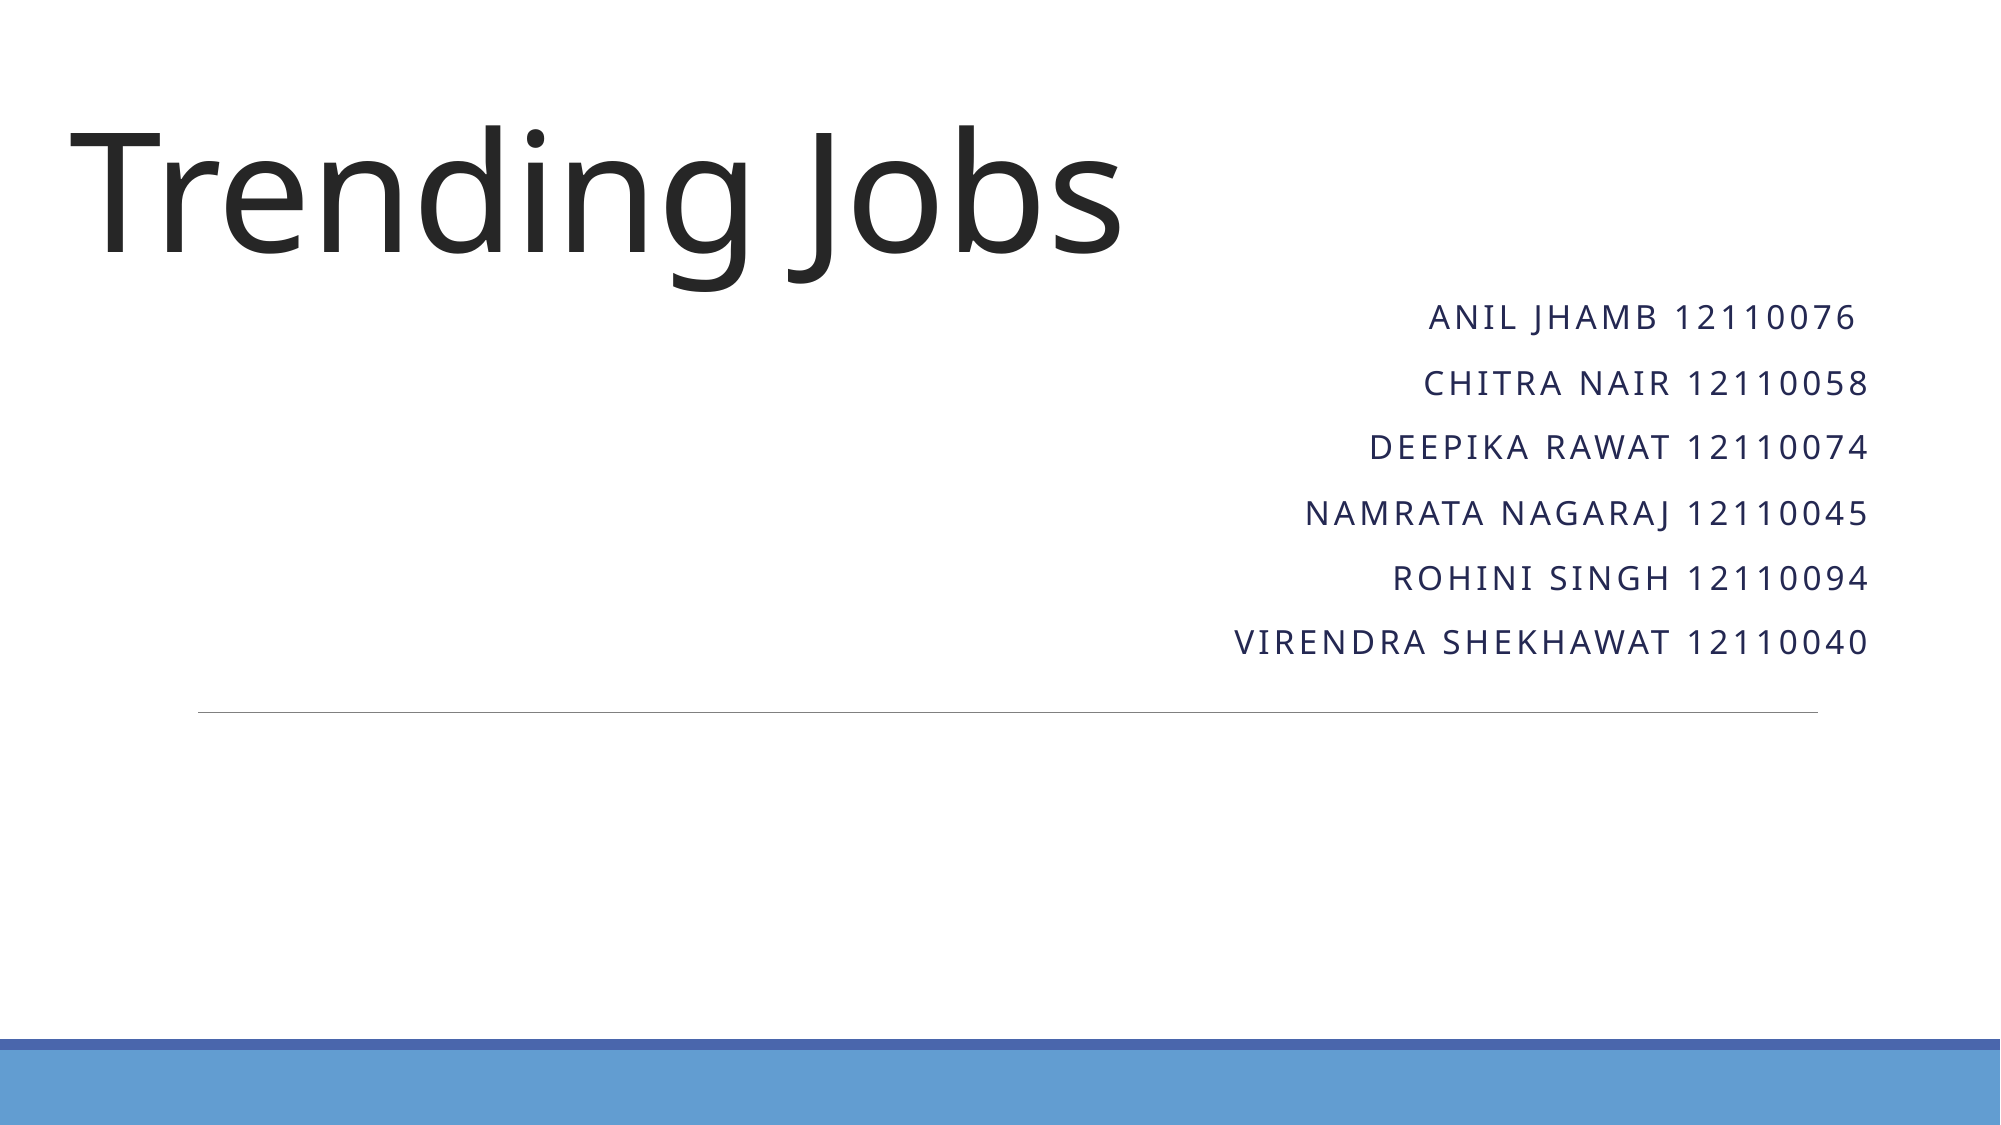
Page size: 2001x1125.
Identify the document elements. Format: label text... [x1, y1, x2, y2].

subtitle Anil jhamb 12110076 chitra Nair 12110058 Deepika rawat 12110074 Namrata Nagaraj 12110045 rohini singh 12110094 Virendra shekhawat 12110040 [233, 293, 1884, 710]
title Trending Jobs [54, 24, 1705, 294]
